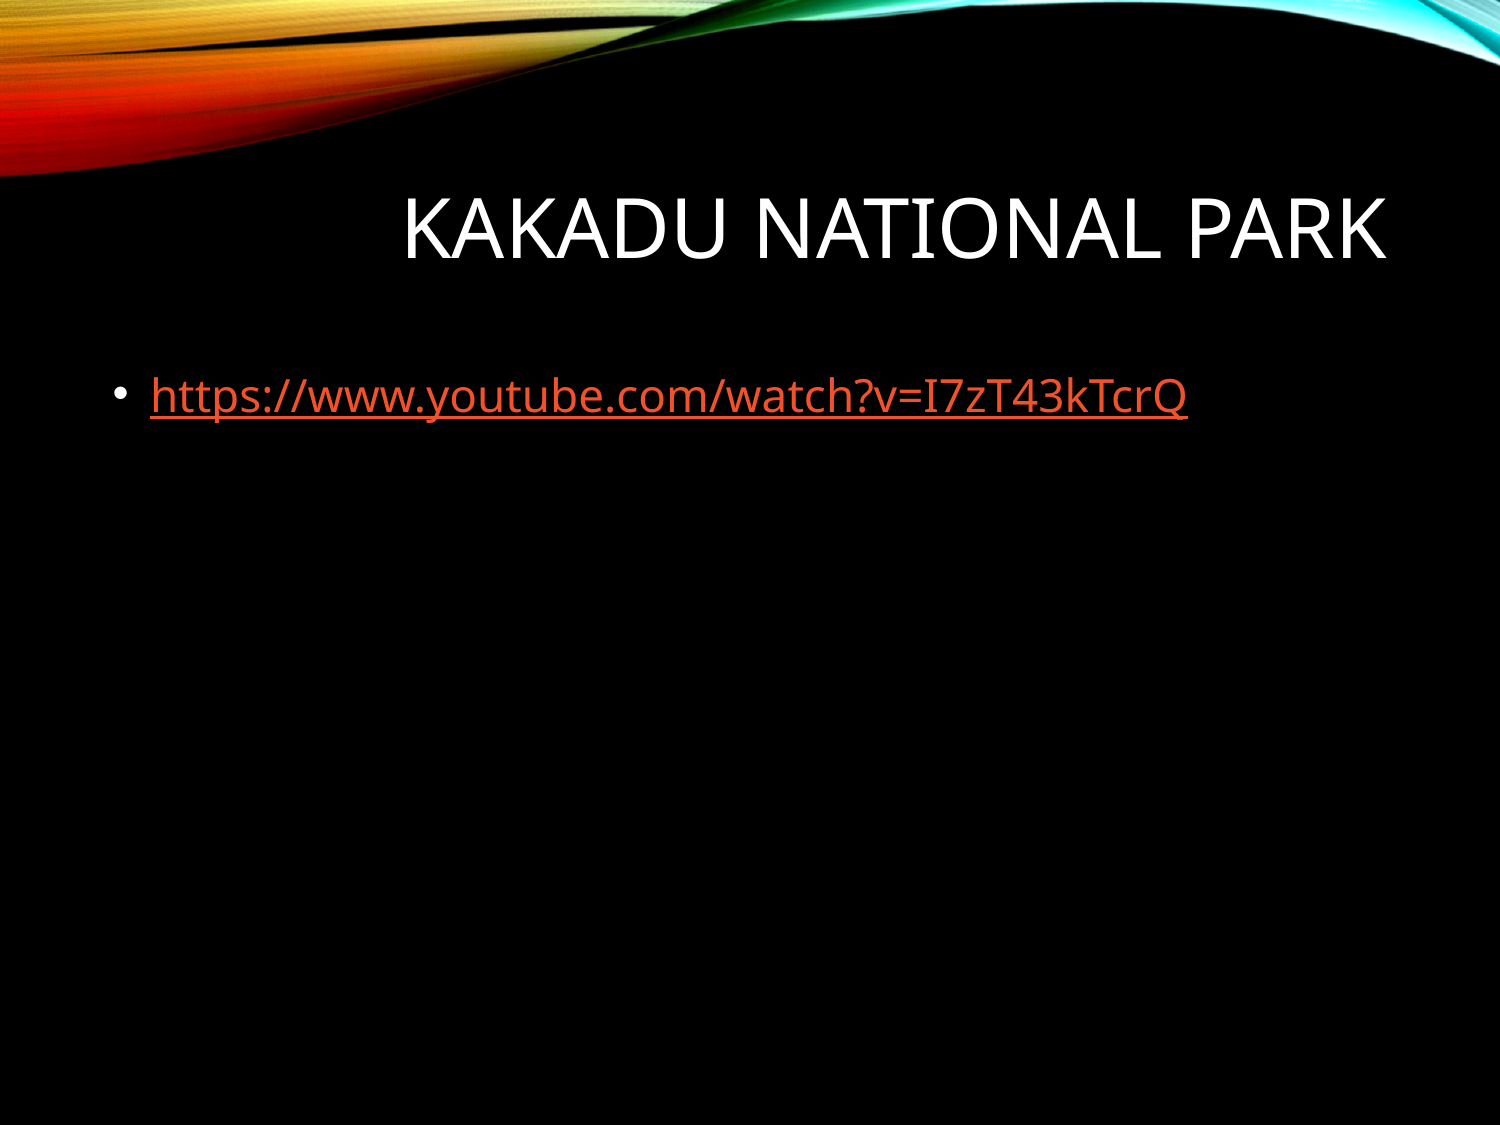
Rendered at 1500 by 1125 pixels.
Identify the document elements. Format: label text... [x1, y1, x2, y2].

list https://www.youtube.com/watch?v=I7zT43kTcrQ [97, 360, 1403, 1028]
title Kakadu national park [356, 125, 1403, 338]
picture [0, 0, 1500, 178]
